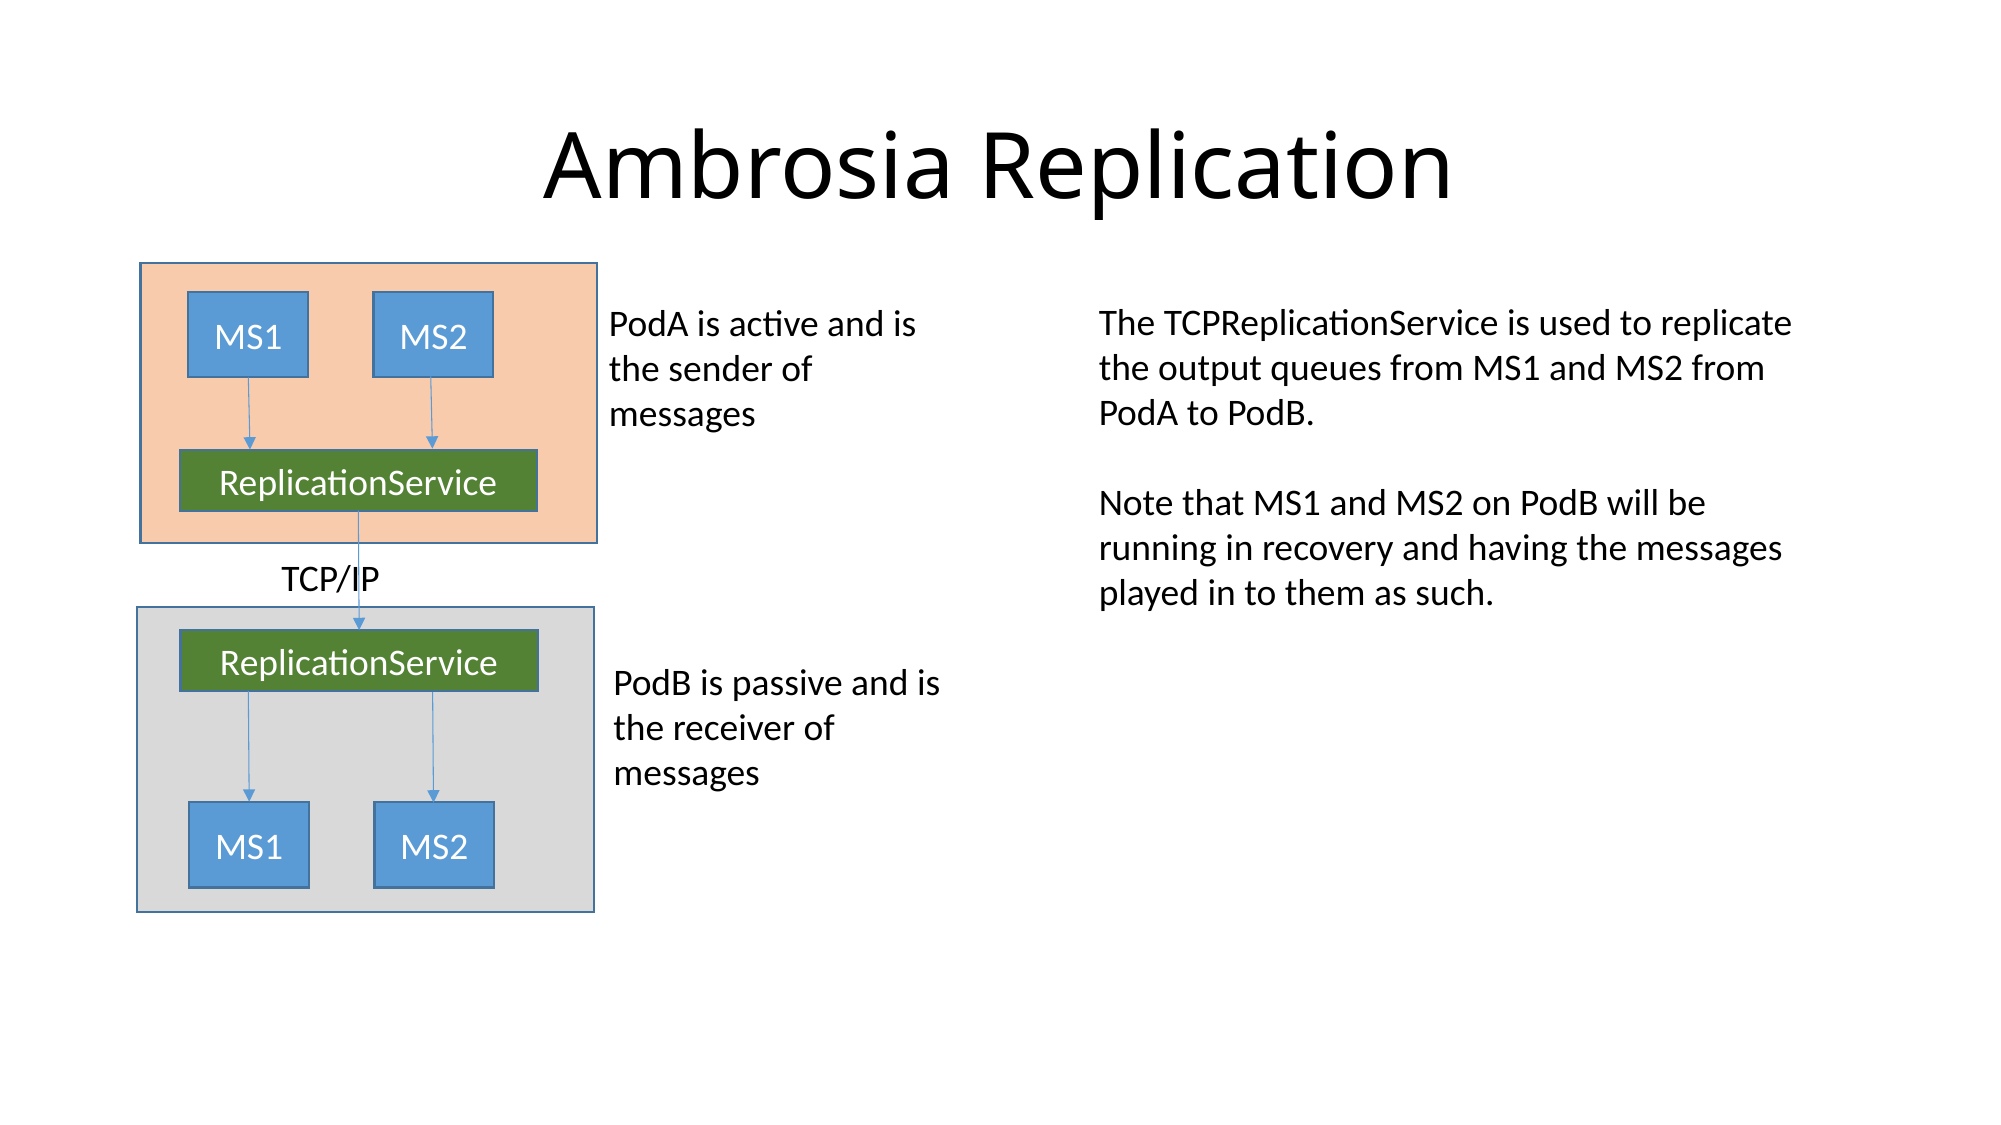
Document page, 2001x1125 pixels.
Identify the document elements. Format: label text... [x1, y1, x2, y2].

text_box [139, 278, 598, 544]
text_box MS2 [373, 801, 495, 889]
text_box TCP/IP [266, 546, 358, 606]
text_box ReplicationService [179, 629, 539, 692]
text_box ReplicationService [179, 449, 538, 512]
text_box MS1 [187, 291, 309, 378]
text_box MS2 [372, 291, 494, 378]
text_box PodB is passive and is the receiver of messages [598, 650, 981, 800]
text_box PodA is active and is the sender of messages [594, 291, 977, 442]
text_box The TCPReplicationService is used to replicate the output queues from MS1 and MS2 from PodA to PodB. Note that MS1 and MS2 on PodB will be running in recovery and having the messages played in to them as such. [1084, 291, 1828, 621]
text_box MS1 [188, 801, 310, 889]
text_box TCP/IP [360, 546, 433, 606]
title Ambrosia Replication [137, 59, 1863, 278]
text_box [136, 606, 595, 913]
